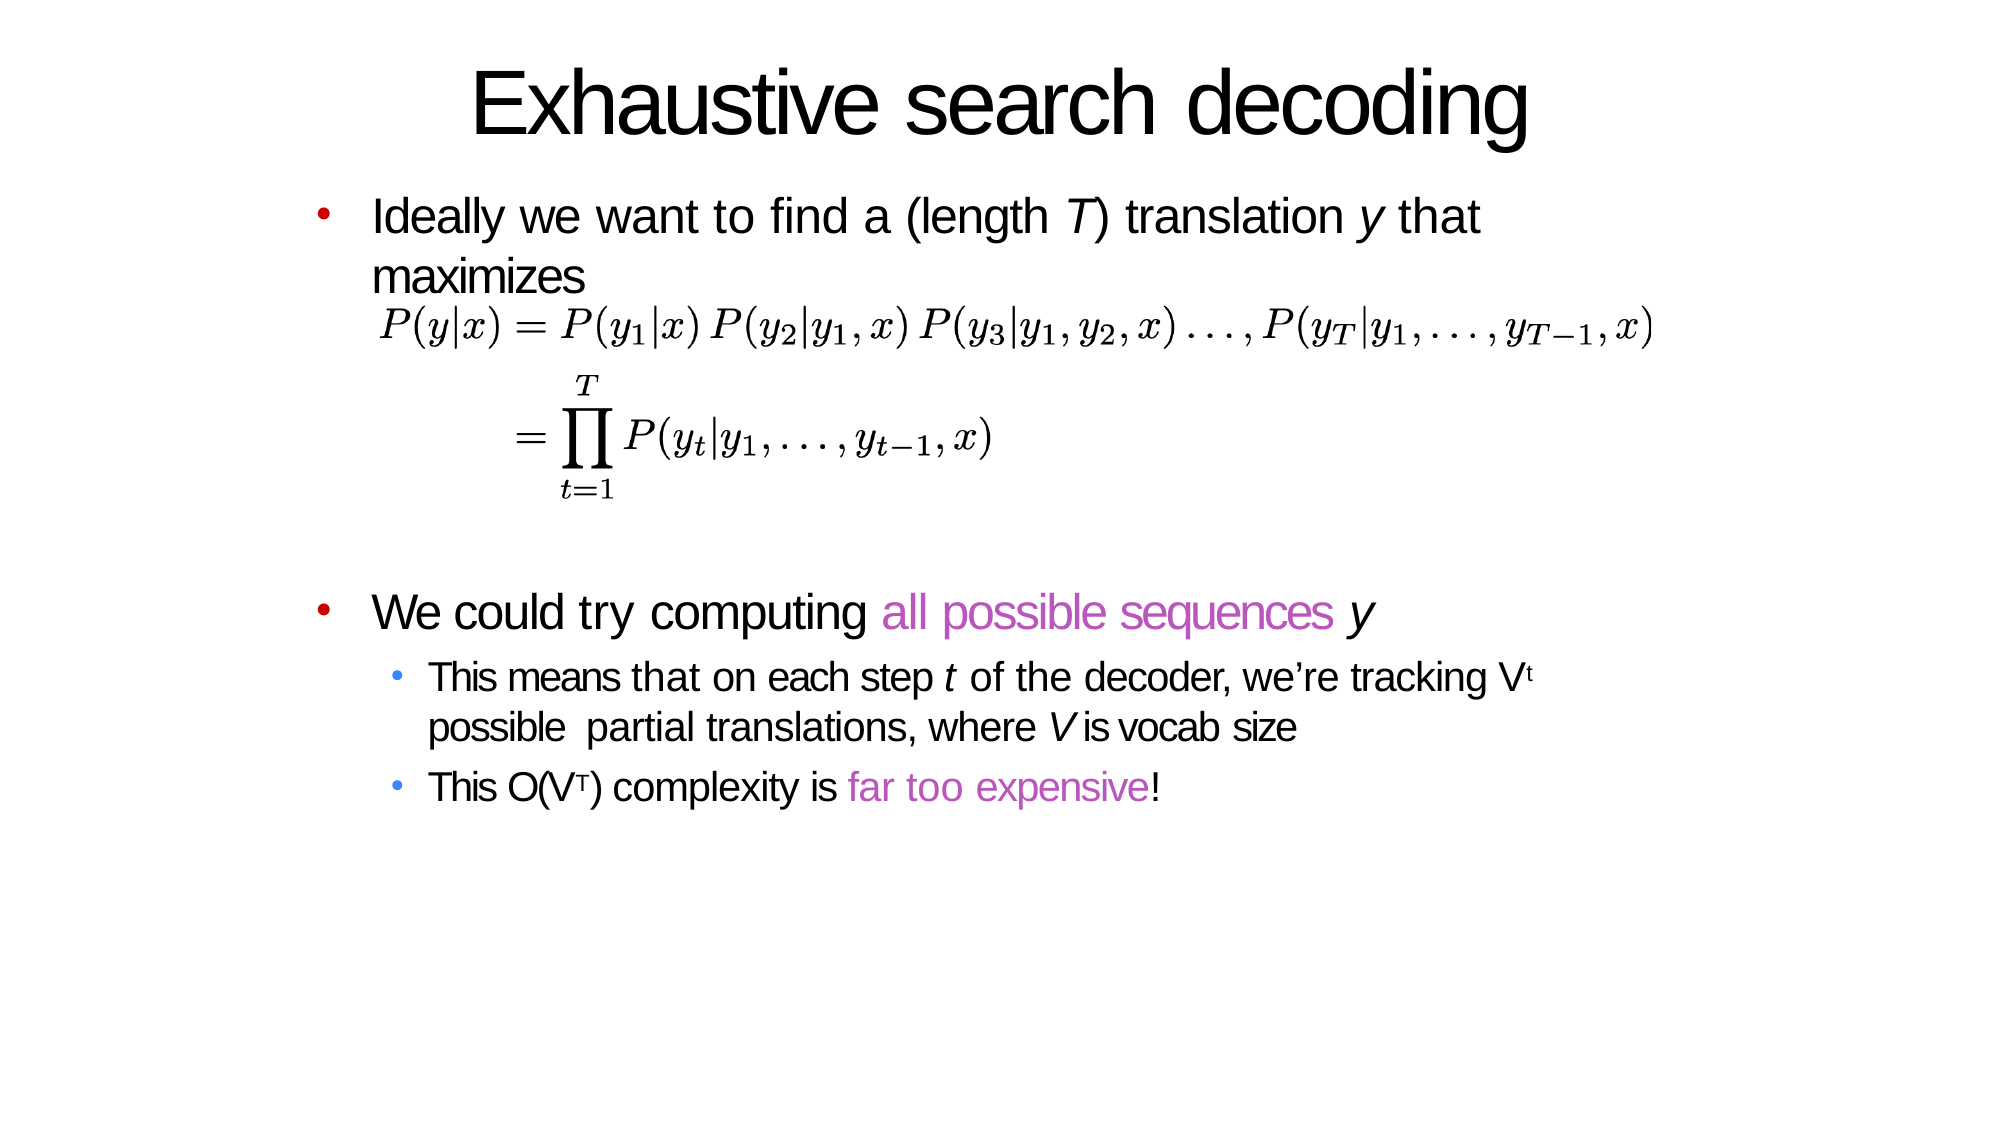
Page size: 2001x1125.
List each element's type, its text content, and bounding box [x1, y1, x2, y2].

text_box We could try computing all possible sequences y This means that on each step t of the decoder, we’re tracking Vt possible partial translations, where V is vocab size This O(VT) complexity is far too expensive! [312, 564, 1660, 811]
title Exhaustive search decoding [364, 40, 1636, 181]
text_box [379, 305, 1652, 499]
text_box Ideally we want to find a (length T) translation y that maximizes [312, 181, 1663, 304]
